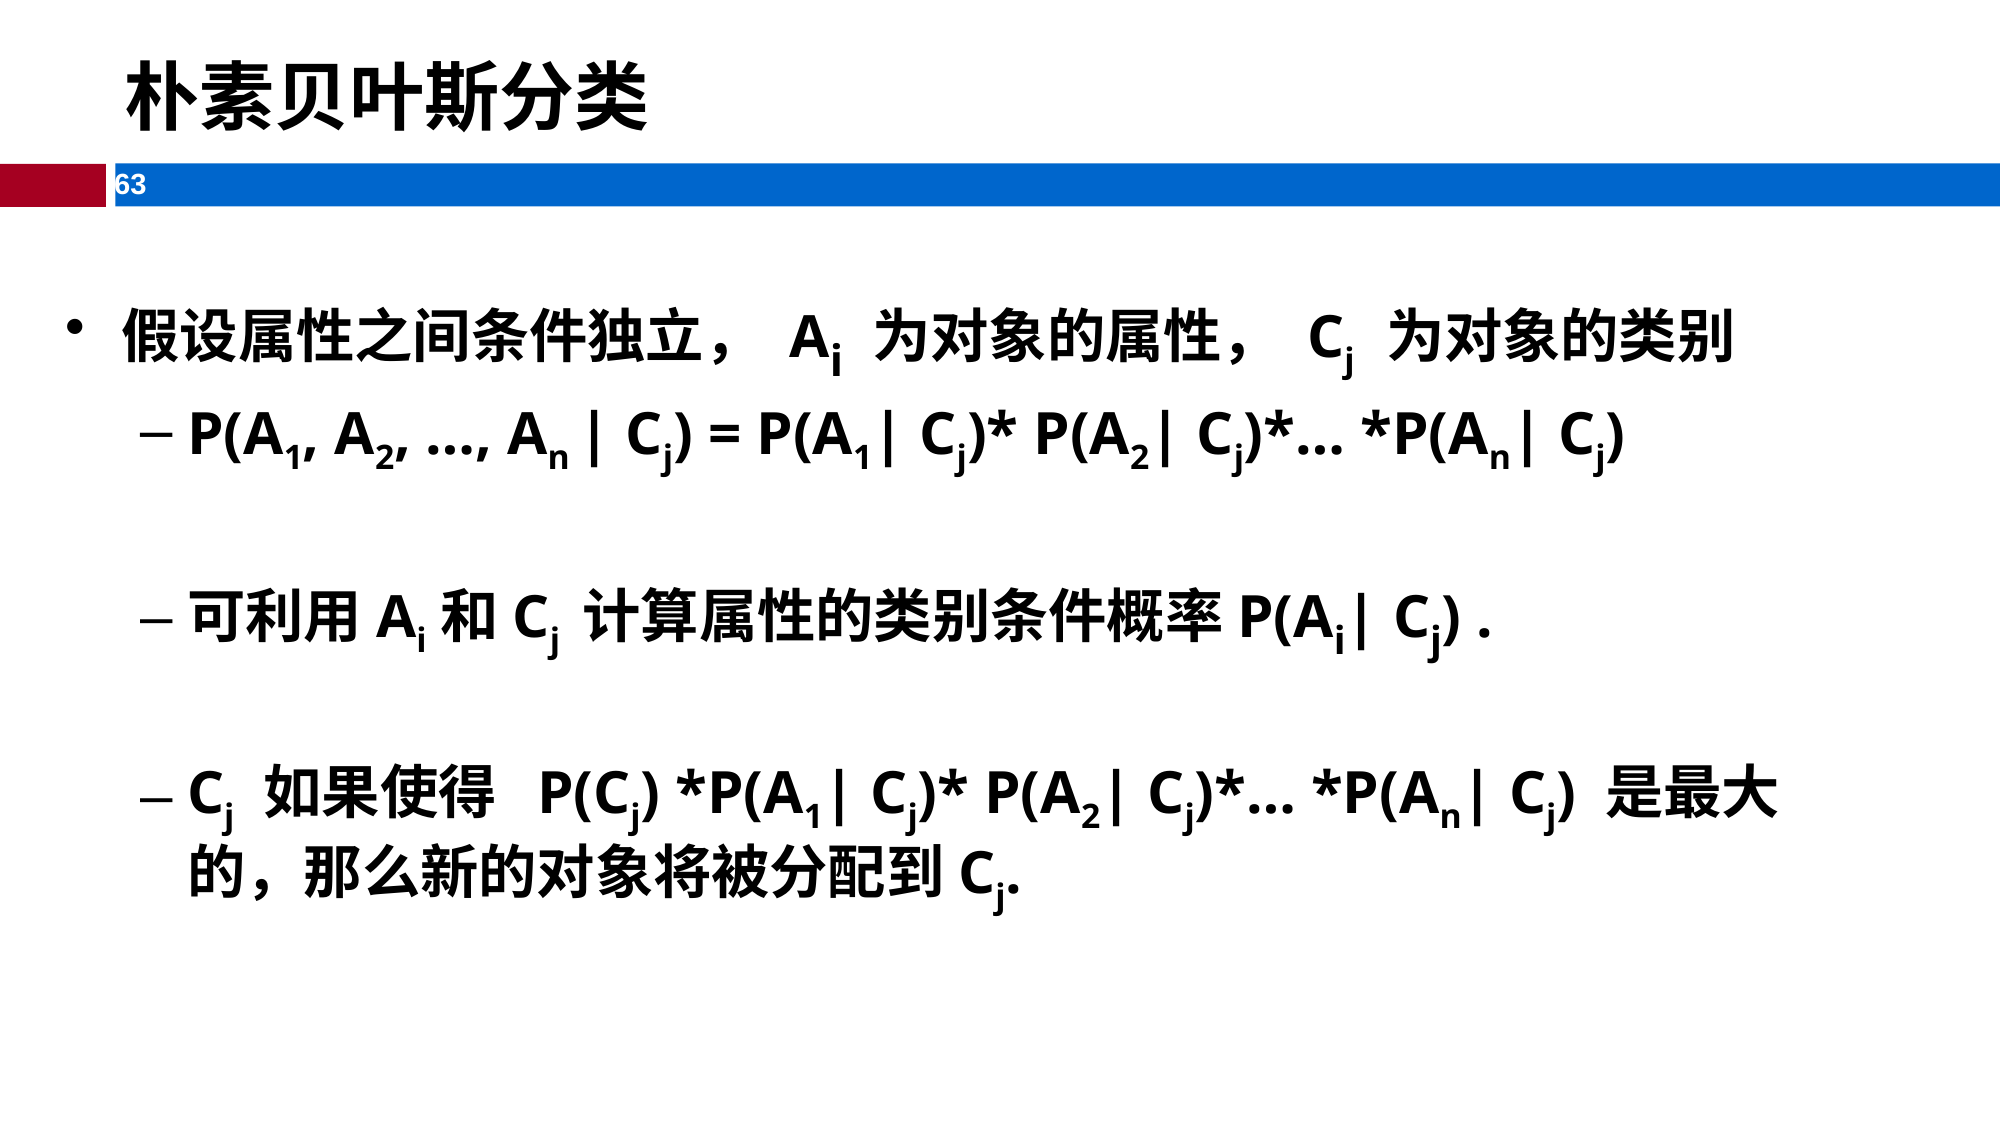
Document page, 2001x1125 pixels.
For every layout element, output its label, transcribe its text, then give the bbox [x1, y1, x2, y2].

text_box 假设属性之间条件独立， Ai 为对象的属性， Cj 为对象的类别 P(A1, A2, …, An | Cj) = P(A1| Cj)* P(A2| Cj)*… *P(An| Cj) 可利用Ai和Cj 计算属性的类别条件概率P(Ai| Cj) . Cj 如果使得 P(Cj) *P(A1| Cj)* P(A2| Cj)*… *P(An| Cj) 是最大的，那么新的对象将被分配到Cj. [50, 275, 1878, 1125]
title 朴素贝叶斯分类 [109, 38, 2000, 150]
